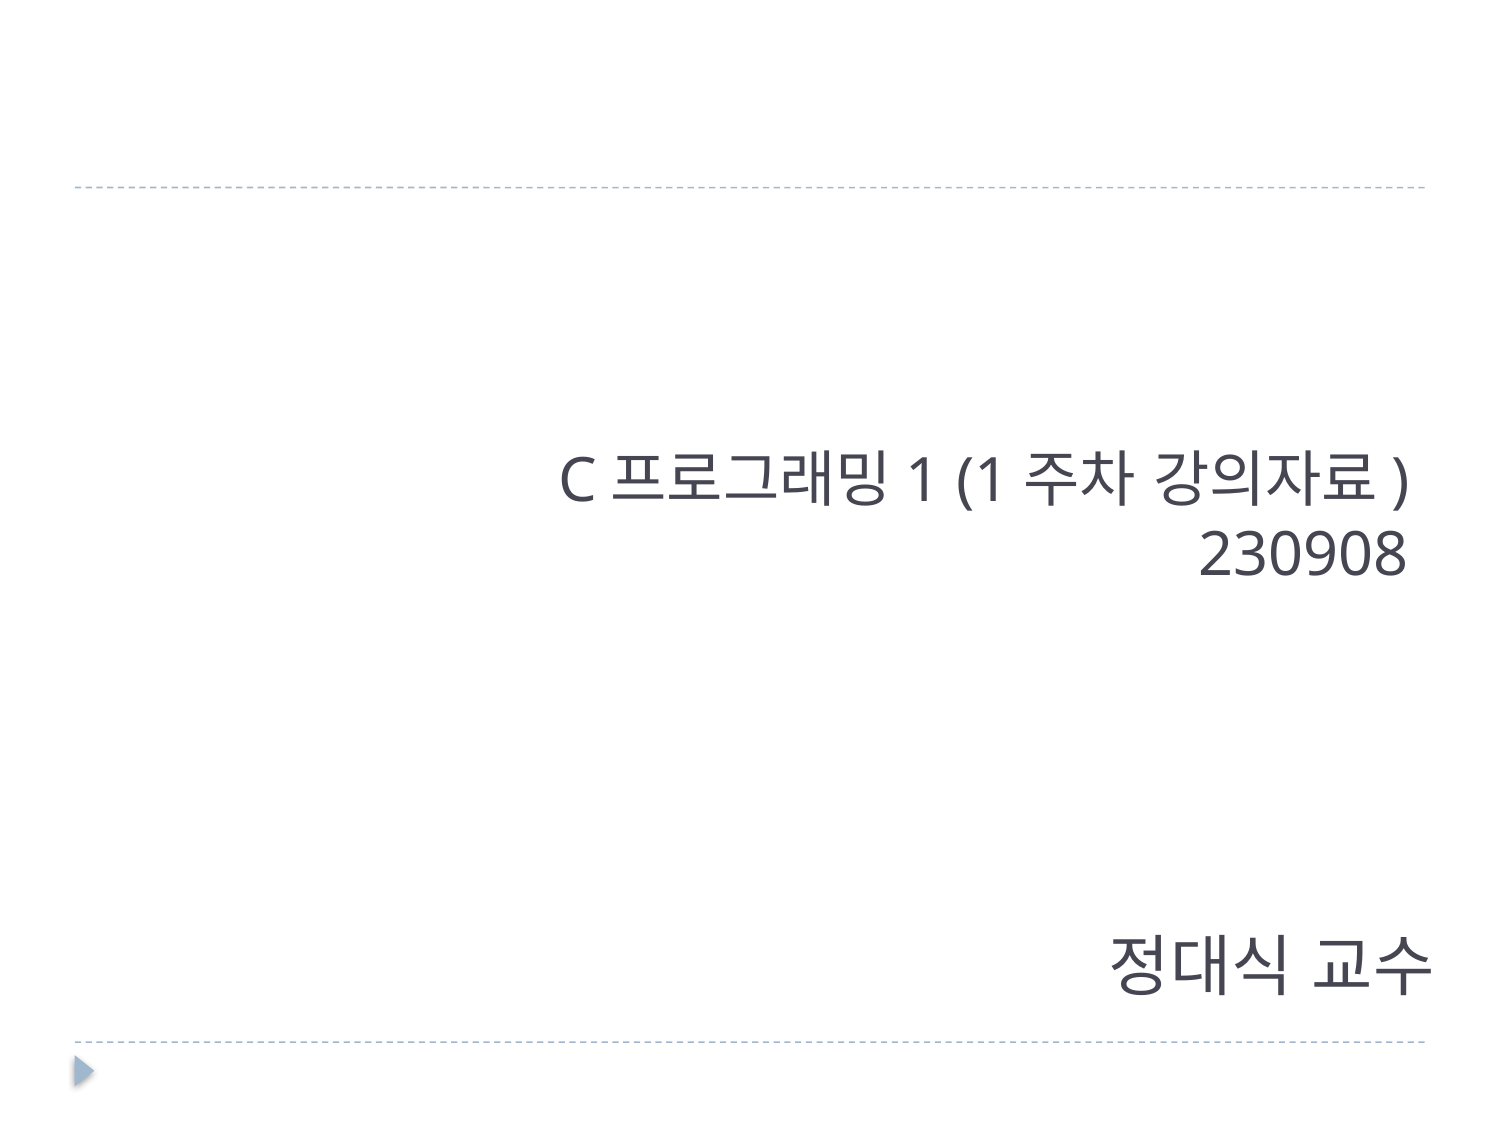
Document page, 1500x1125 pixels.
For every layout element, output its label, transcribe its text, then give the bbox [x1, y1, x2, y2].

title C프로그래밍1 (1주차 강의자료) 230908 [75, 432, 1425, 596]
text_box 정대식 교수 [99, 848, 1450, 1012]
